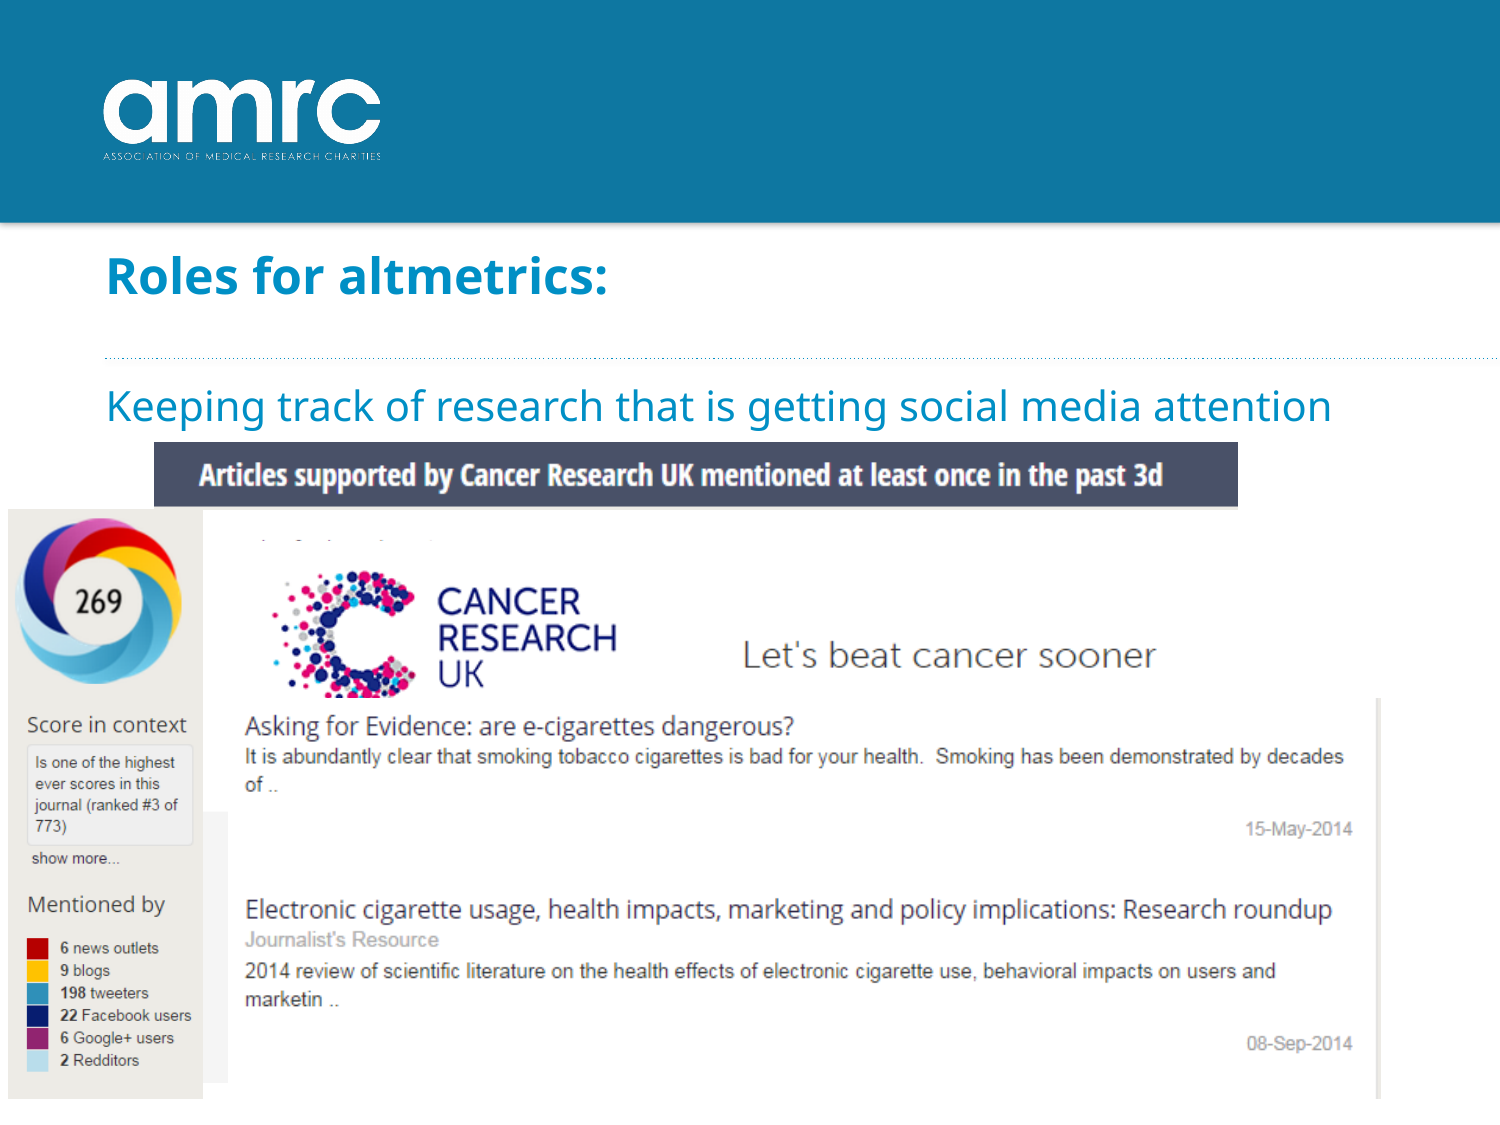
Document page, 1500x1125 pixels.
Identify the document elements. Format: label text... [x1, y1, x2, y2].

picture [8, 442, 1381, 1099]
text_box [0, 0, 1500, 223]
title Roles for altmetrics: Keeping track of research that is getting social media attention [105, 364, 1381, 698]
picture [103, 78, 381, 160]
title Roles for altmetrics: Keeping track of research that is getting social media attention [105, 244, 1381, 358]
